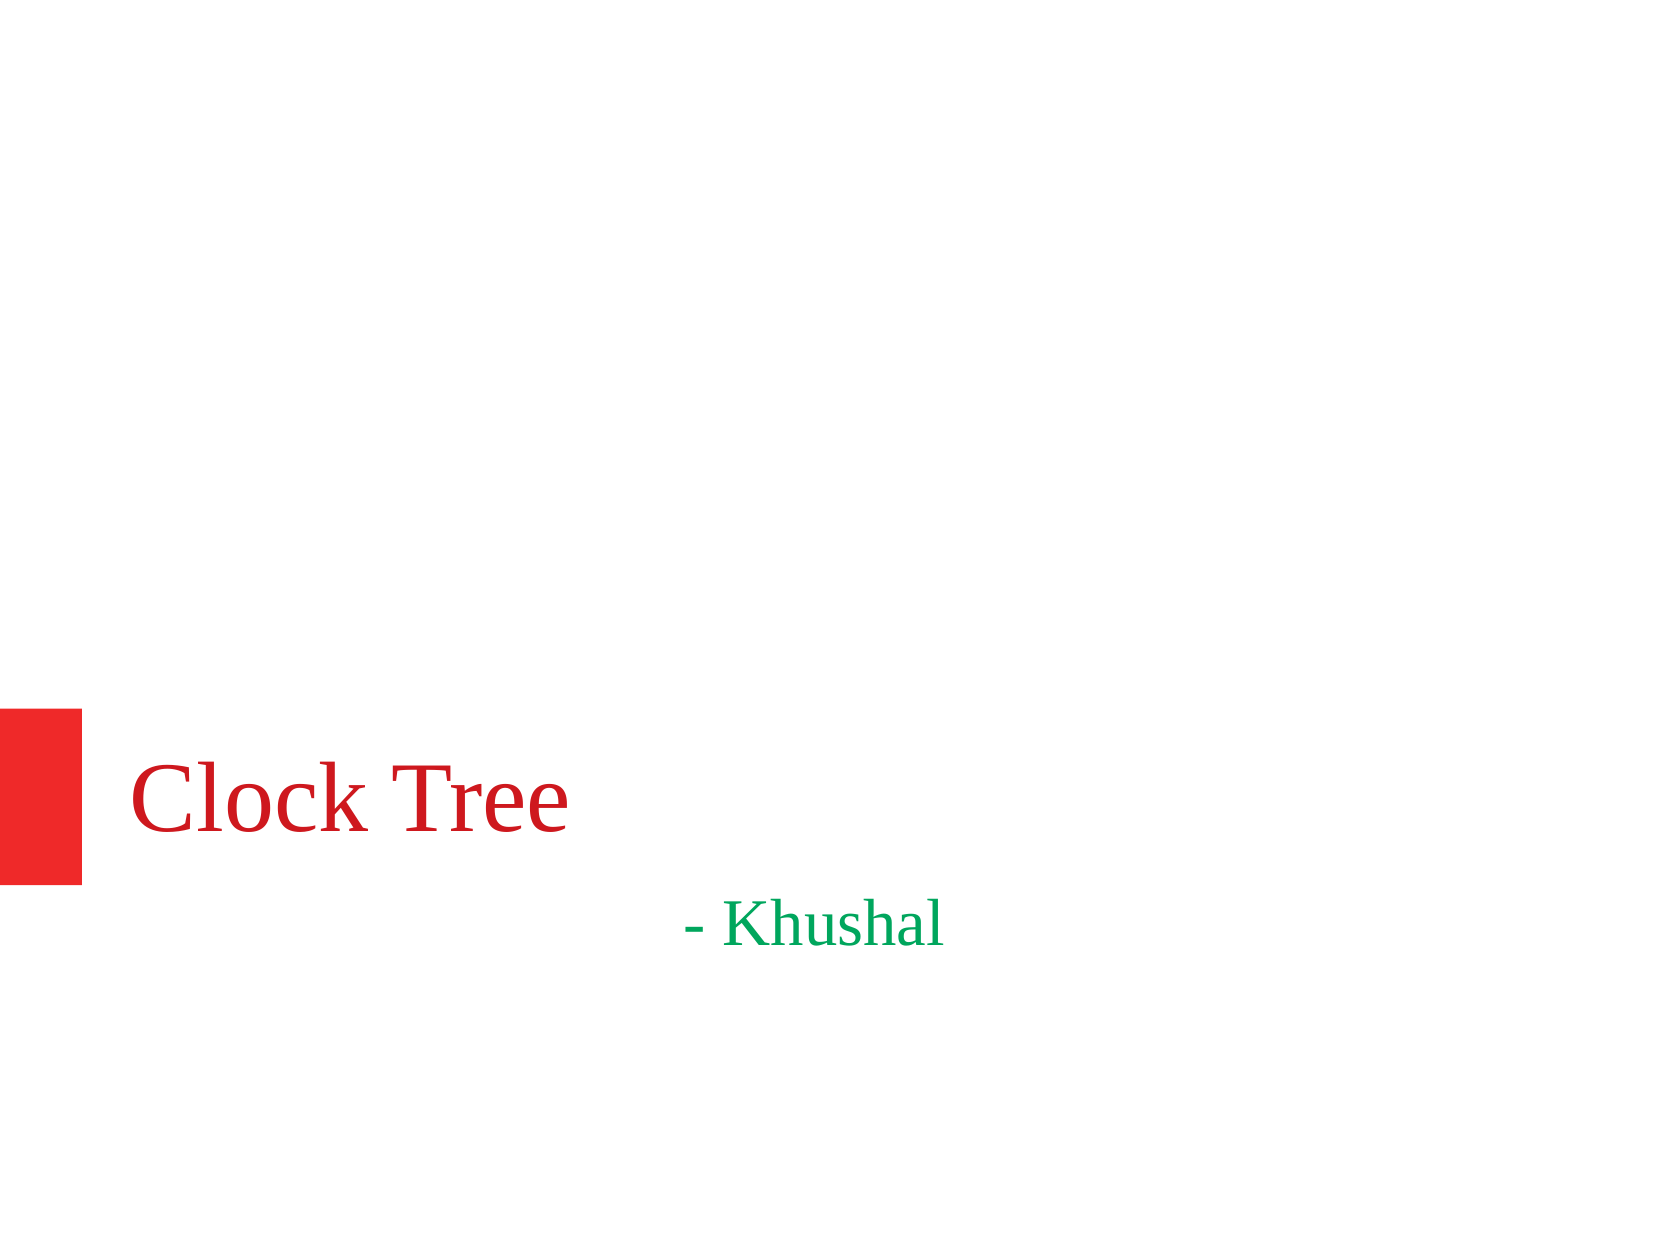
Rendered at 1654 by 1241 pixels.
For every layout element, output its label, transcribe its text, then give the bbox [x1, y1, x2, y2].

text_box Clock Tree [129, 655, 1535, 927]
text_box - Khushal [112, 838, 1517, 999]
